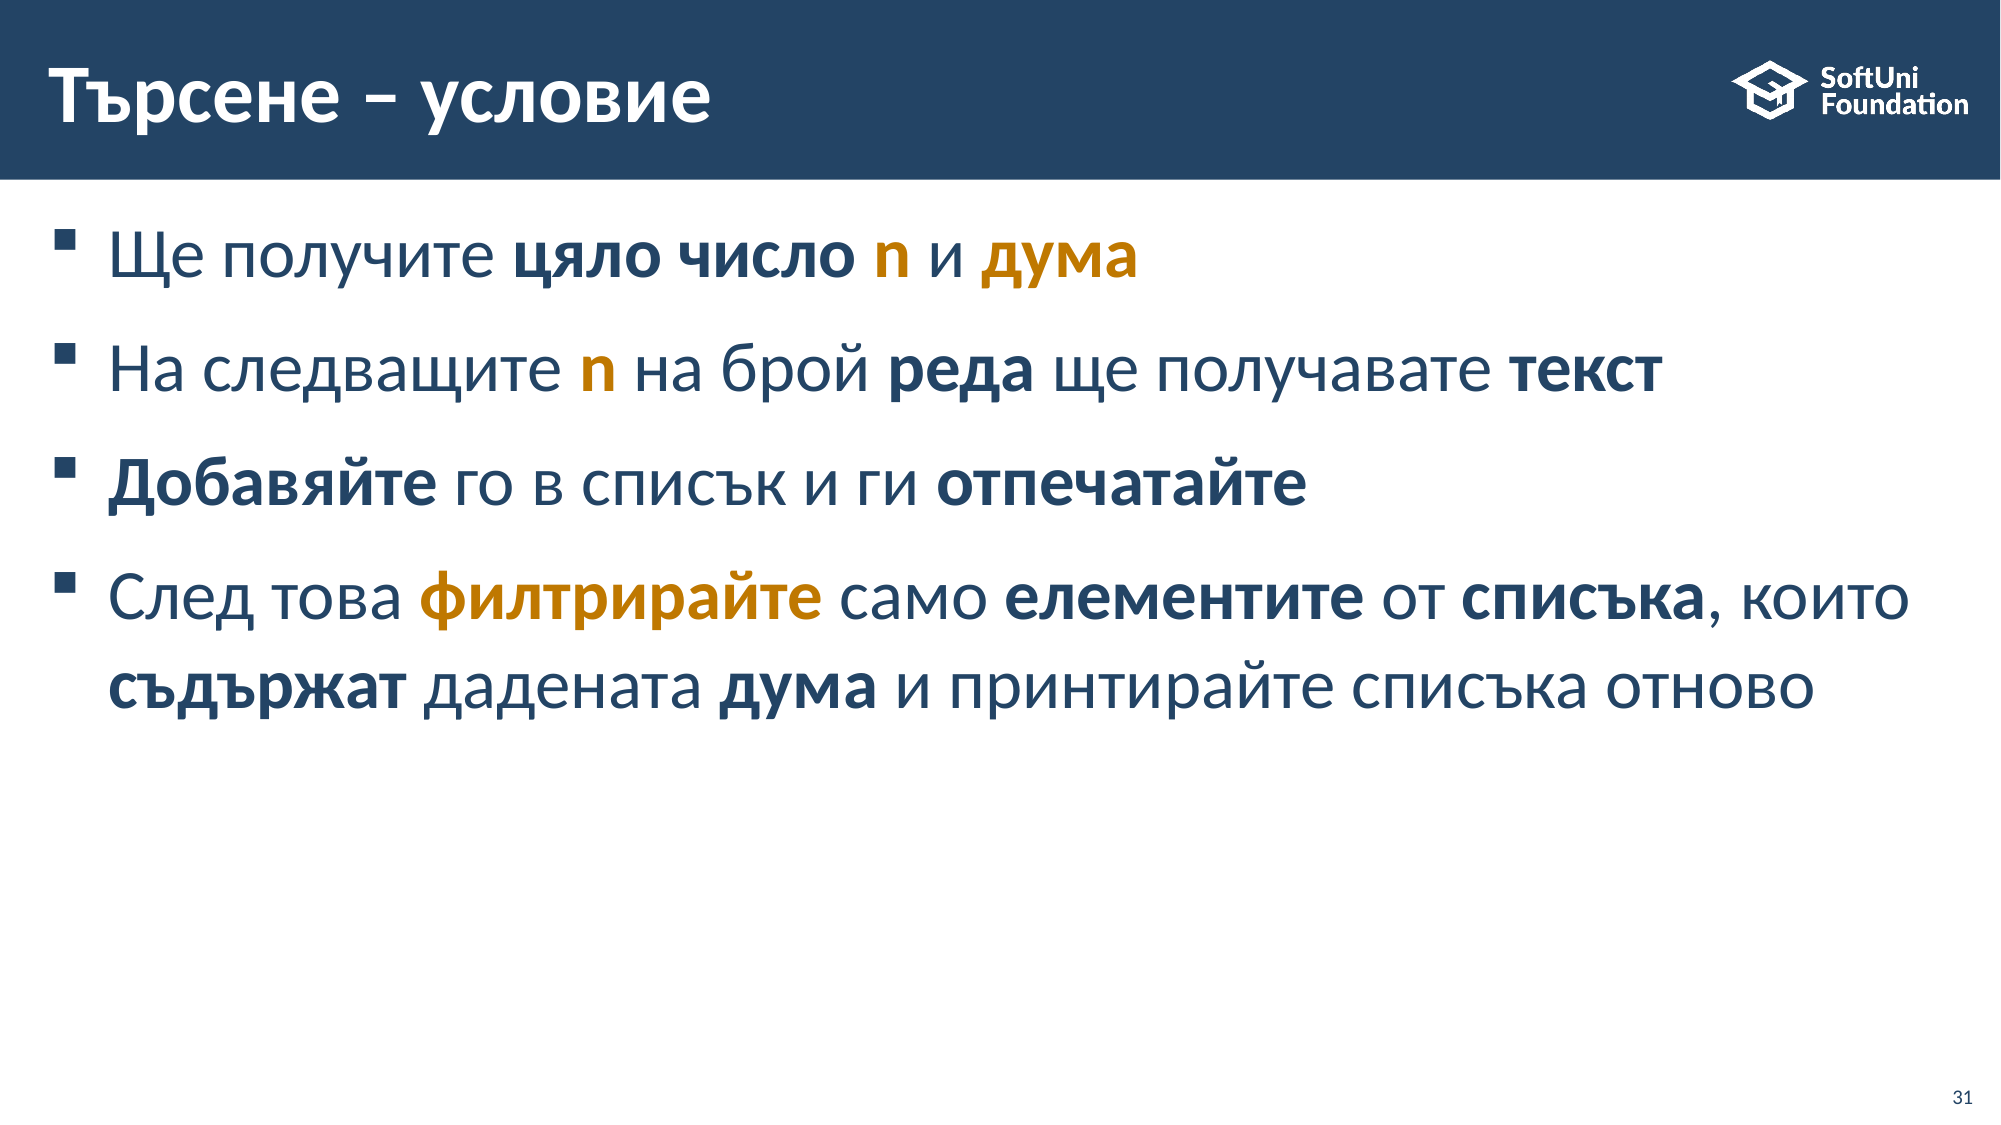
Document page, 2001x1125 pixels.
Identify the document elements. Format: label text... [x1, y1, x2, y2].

picture [1731, 60, 1968, 120]
title Търсене – условие [31, 16, 1716, 162]
list Ще получите цяло число n и дума На следващите n на брой реда ще получавате текст Добавяйте го в списък и ги отпечатайте След това филтрирайте само елементите от списъка, които съдържат дадената дума и принтирайте списъка отново [31, 196, 1970, 1104]
slide_number 31 [1927, 1067, 1989, 1117]
